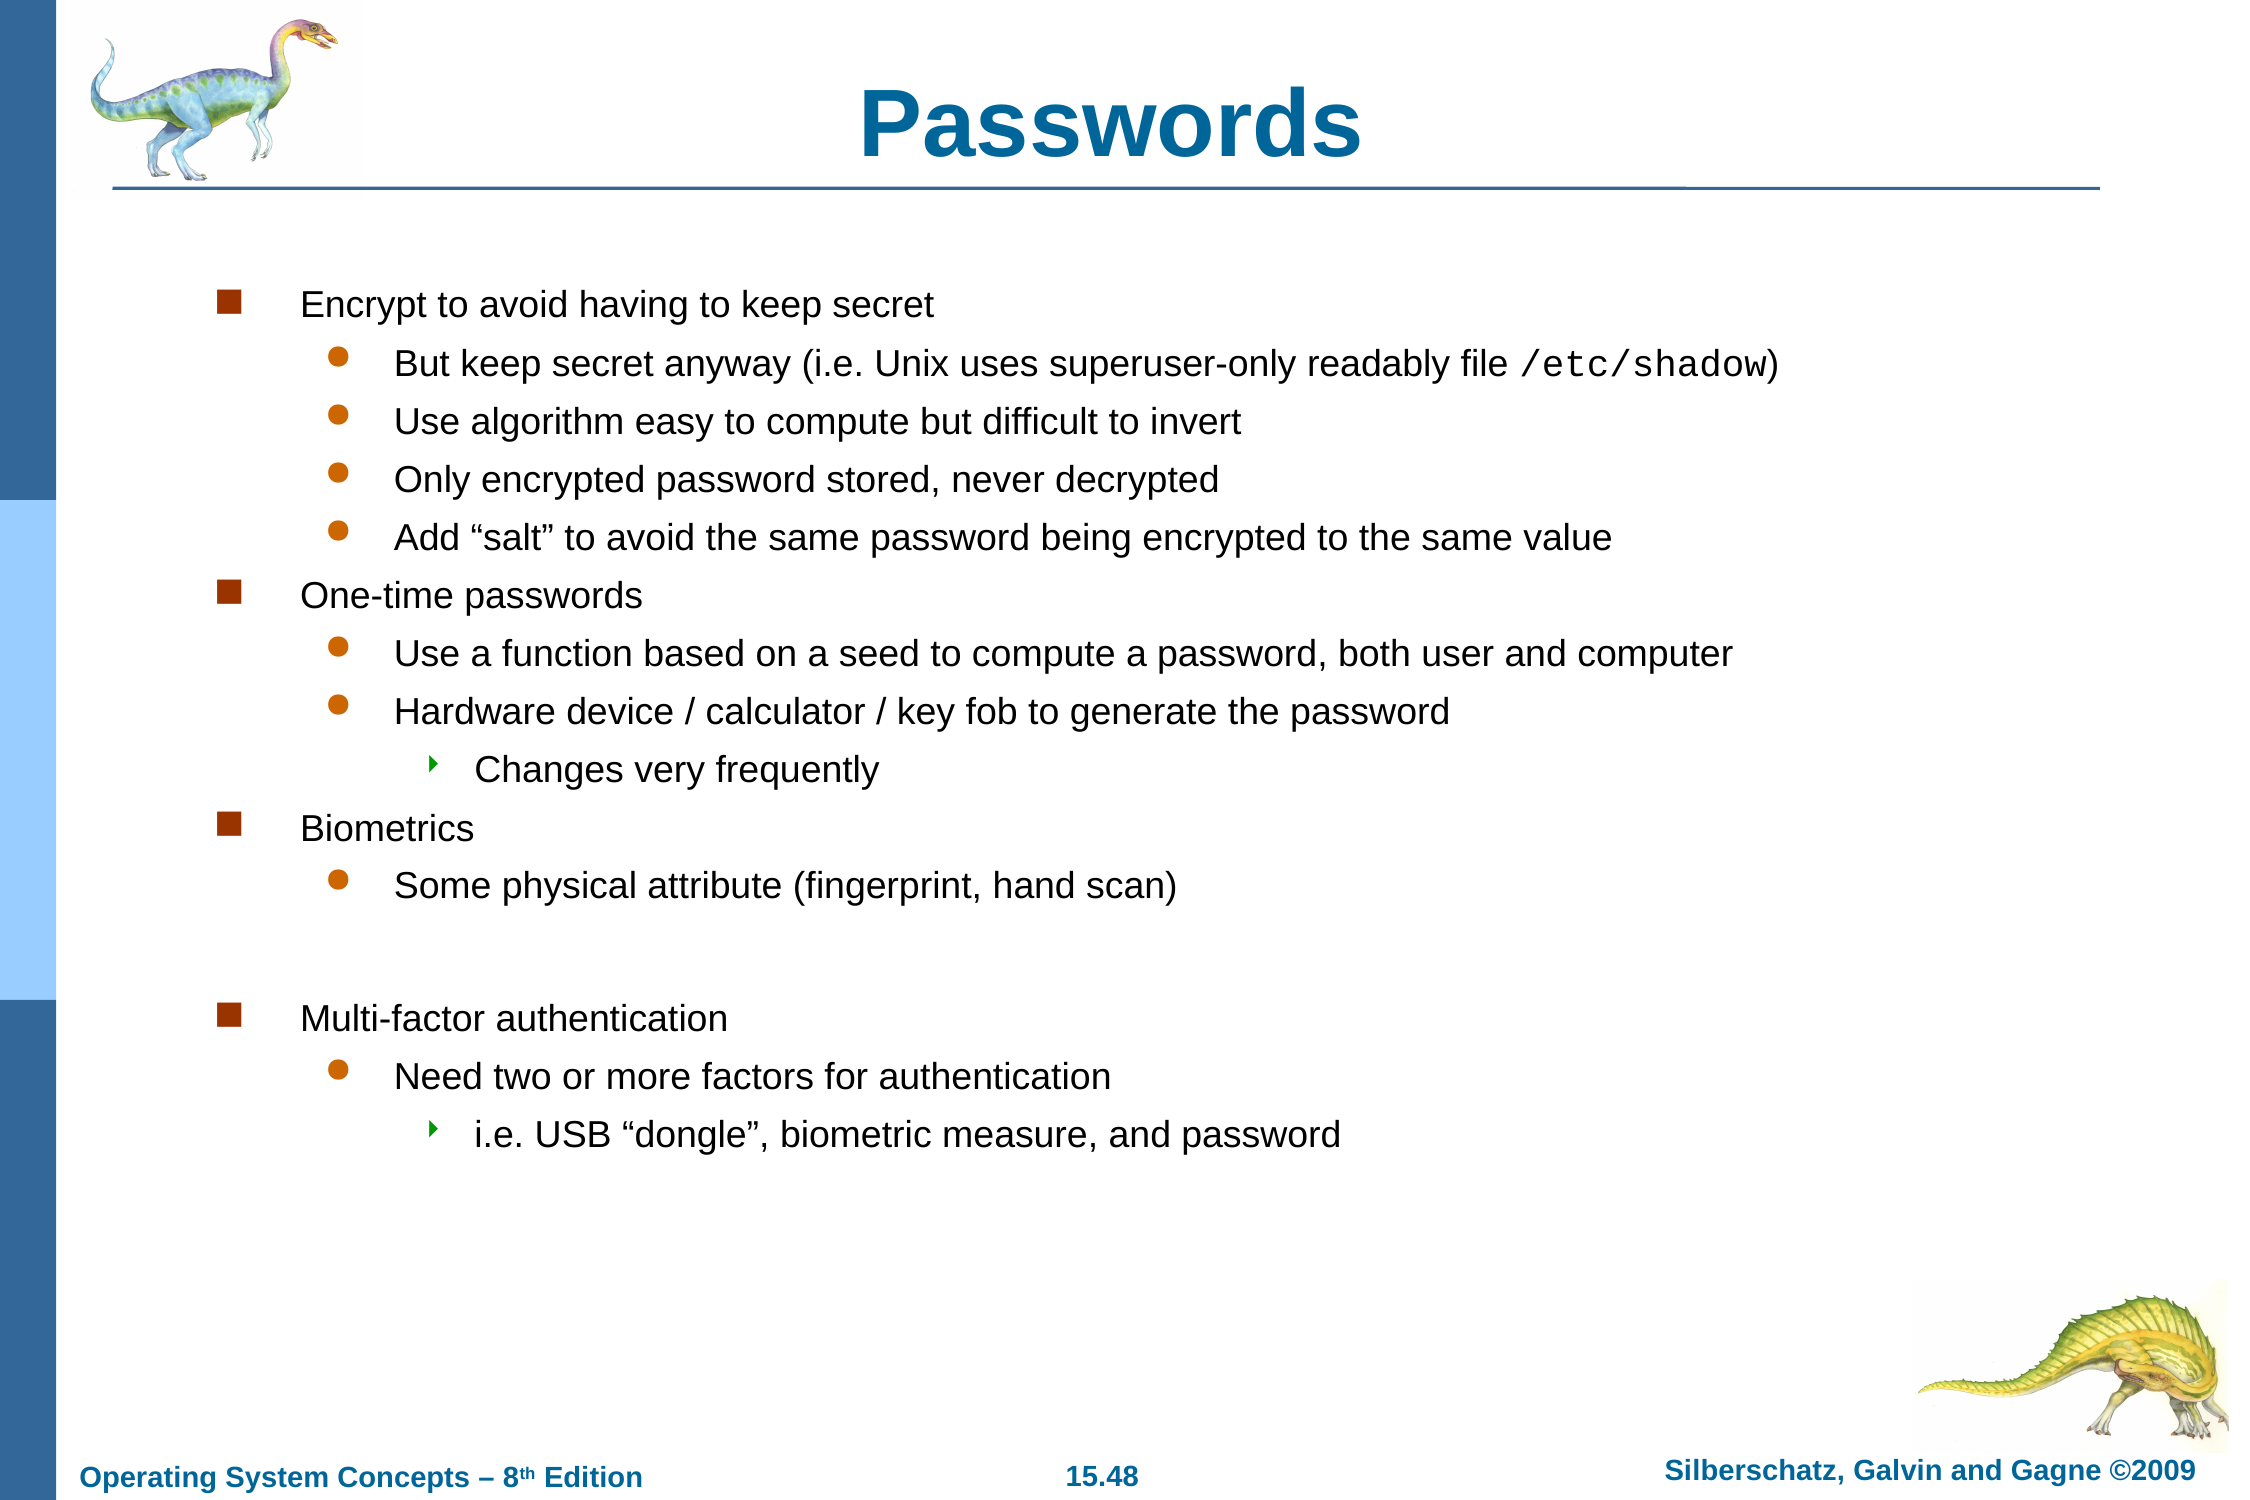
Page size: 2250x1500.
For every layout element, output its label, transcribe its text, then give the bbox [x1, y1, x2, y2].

list Encrypt to avoid having to keep secret But keep secret anyway (i.e. Unix uses superuser-only readably file /etc/shadow) Use algorithm easy to compute but difficult to invert Only encrypted password stored, never decrypted Add “salt” to avoid the same password being encrypted to the same value One-time passwords Use a function based on a seed to compute a password, both user and computer Hardware device / calculator / key fob to generate the password Changes very frequently Biometrics Some physical attribute (fingerprint, hand scan) Multi-factor authentication Need two or more factors for authentication i.e. USB “dongle”, biometric measure, and password [198, 269, 2224, 1261]
picture [1913, 1279, 2229, 1453]
title Passwords [112, 60, 2138, 187]
picture [70, 0, 365, 199]
